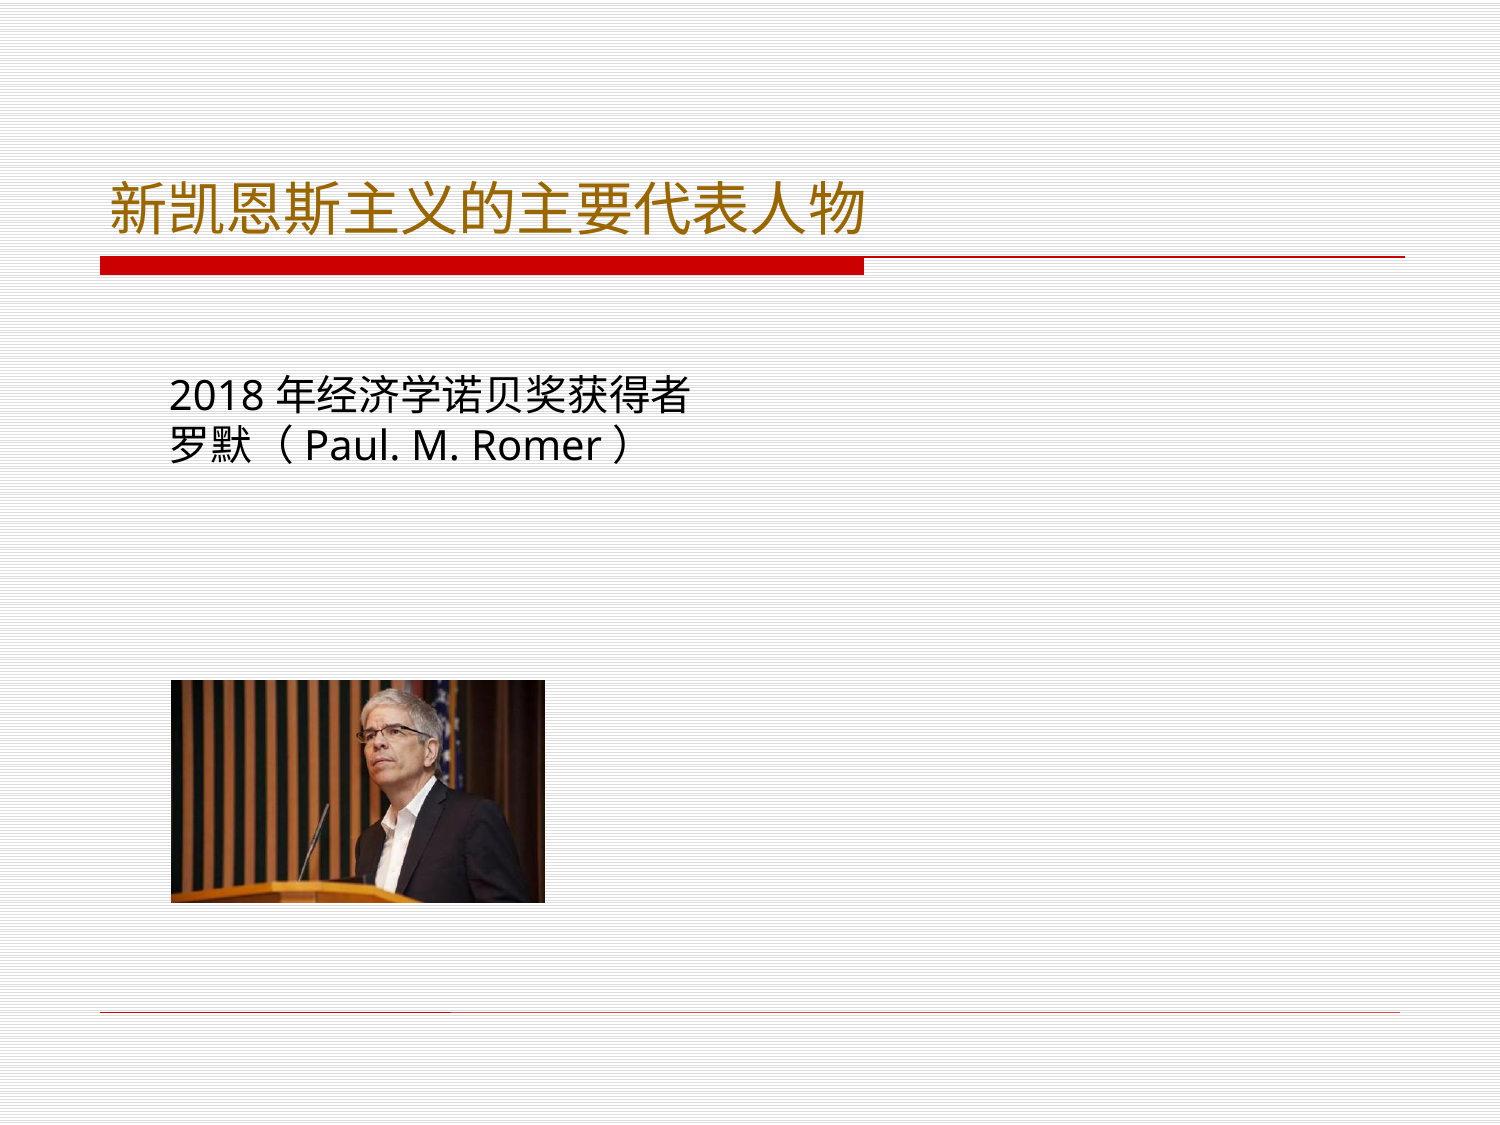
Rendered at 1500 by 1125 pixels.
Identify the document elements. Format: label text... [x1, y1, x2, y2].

title 新凯恩斯主义的主要代表人物 [93, 49, 1407, 250]
text_box 2018年经济学诺贝奖获得者 罗默（Paul. M. Romer） [154, 361, 708, 477]
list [170, 680, 546, 903]
